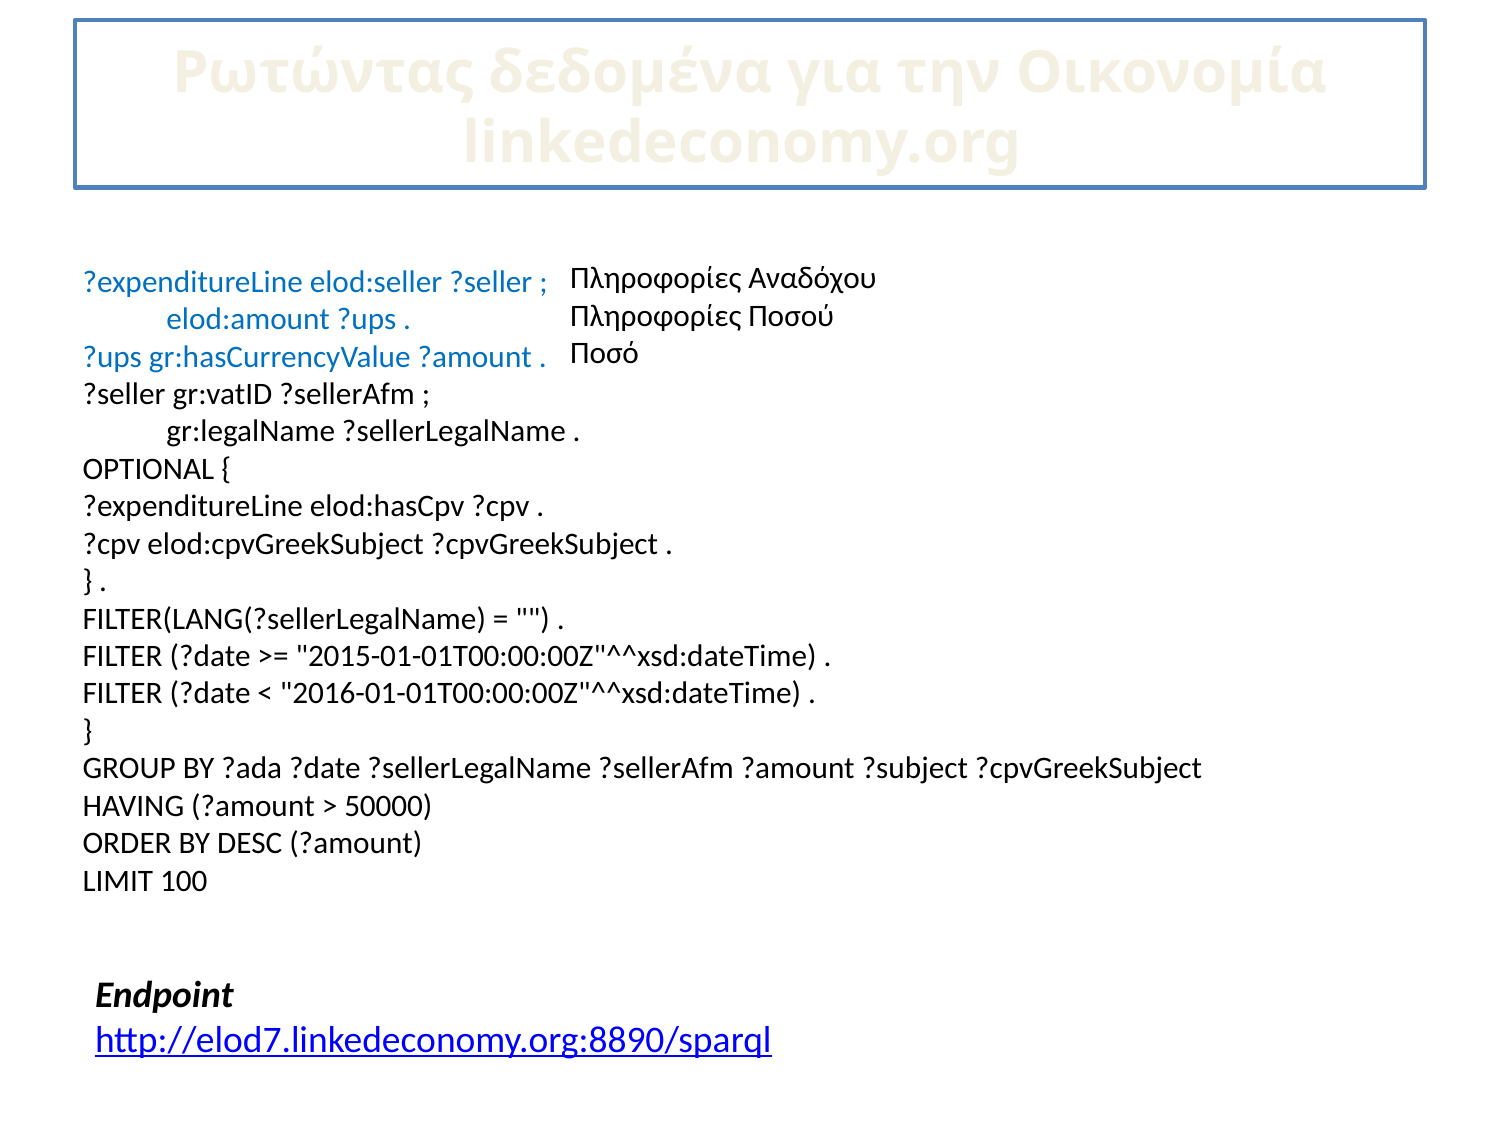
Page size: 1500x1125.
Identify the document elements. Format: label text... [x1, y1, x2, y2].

text_box Πληροφορίες Αναδόχου Πληροφορίες Ποσού Ποσό [562, 249, 913, 377]
text_box Endpoint http://elod7.linkedeconomy.org:8890/sparql [87, 962, 813, 1068]
text_box ?expenditureLine elod:seller ?seller ; elod:amount ?ups . ?ups gr:hasCurrencyValue ?amount . ?seller gr:vatID ?sellerAfm ; gr:legalName ?sellerLegalName . OPTIONAL { ?expenditureLine elod:hasCpv ?cpv . ?cpv elod:cpvGreekSubject ?cpvGreekSubject . } . FILTER(LANG(?sellerLegalName) = "") . FILTER (?date >= "2015-01-01T00:00:00Z"^^xsd:dateTime) . FILTER (?date < "2016-01-01T00:00:00Z"^^xsd:dateTime) . } GROUP BY ?ada ?date ?sellerLegalName ?sellerAfm ?amount ?subject ?cpvGreekSubject HAVING (?amount > 50000) ORDER BY DESC (?amount) LIMIT 100 [74, 253, 1238, 905]
title Ρωτώντας δεδομένα για την Οικονομία linkedeconomy.org [74, 19, 1426, 188]
